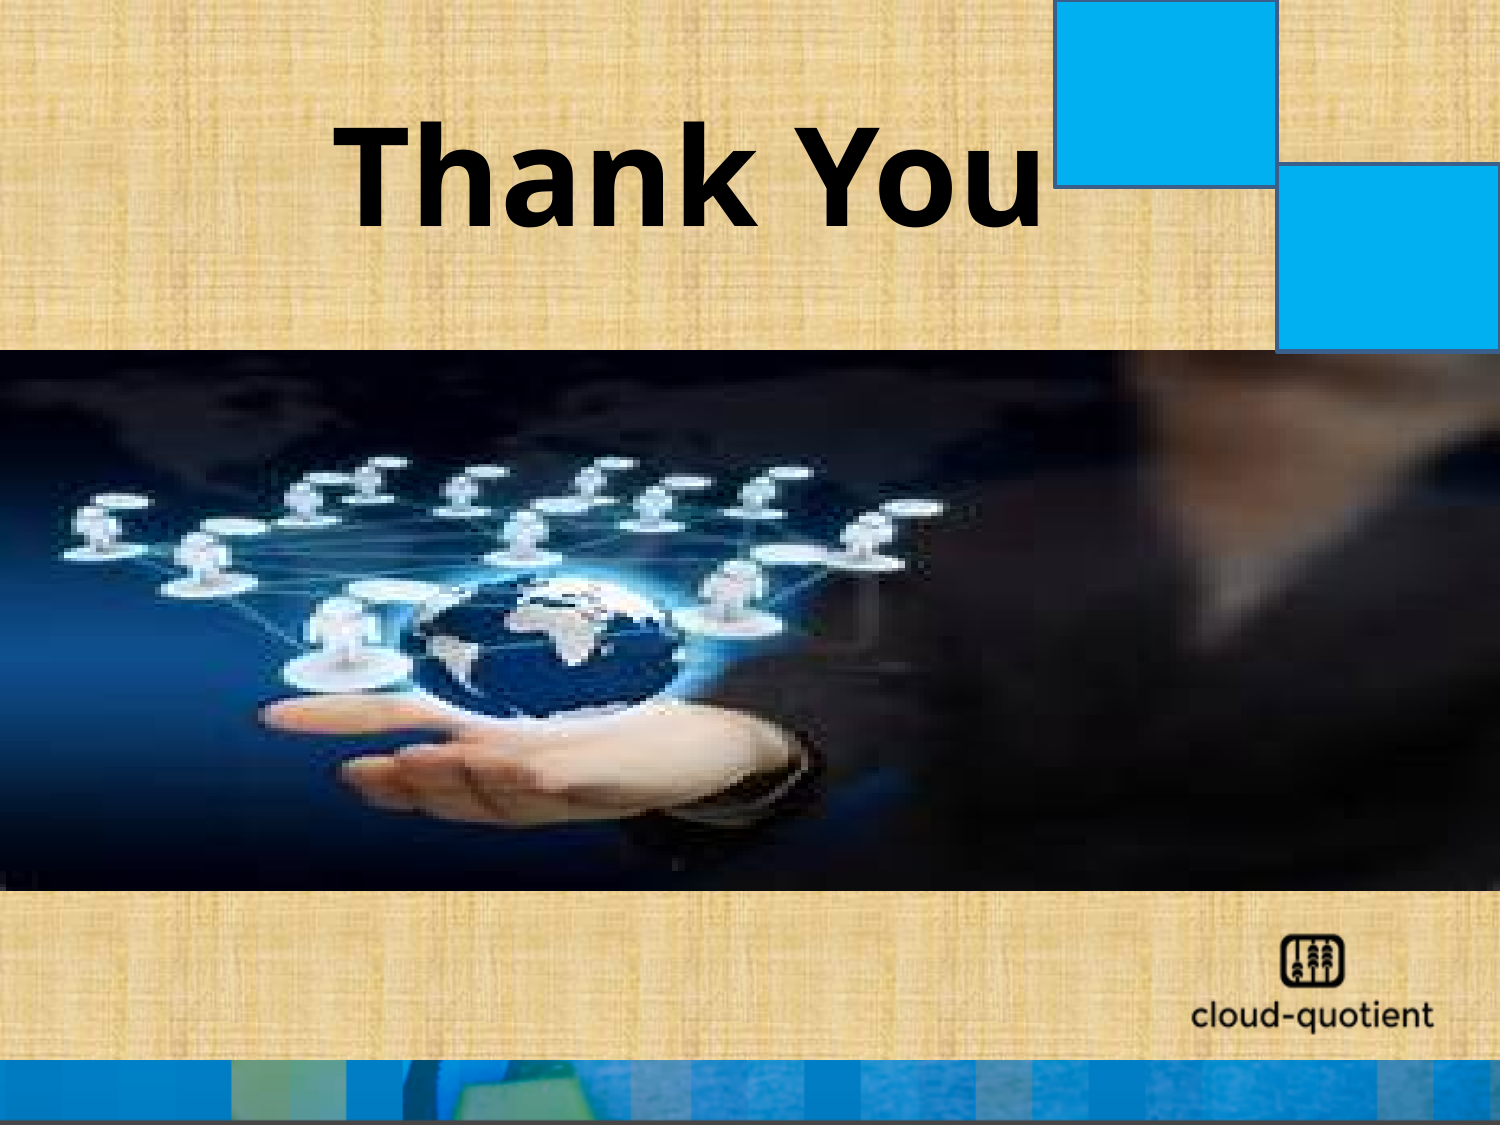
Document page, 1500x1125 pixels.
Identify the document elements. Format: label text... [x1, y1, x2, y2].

picture [0, 0, 1500, 1125]
text_box Thank You [316, 82, 1090, 349]
picture [1279, 0, 1500, 162]
text_box [1053, 0, 1279, 189]
text_box [1275, 162, 1500, 350]
